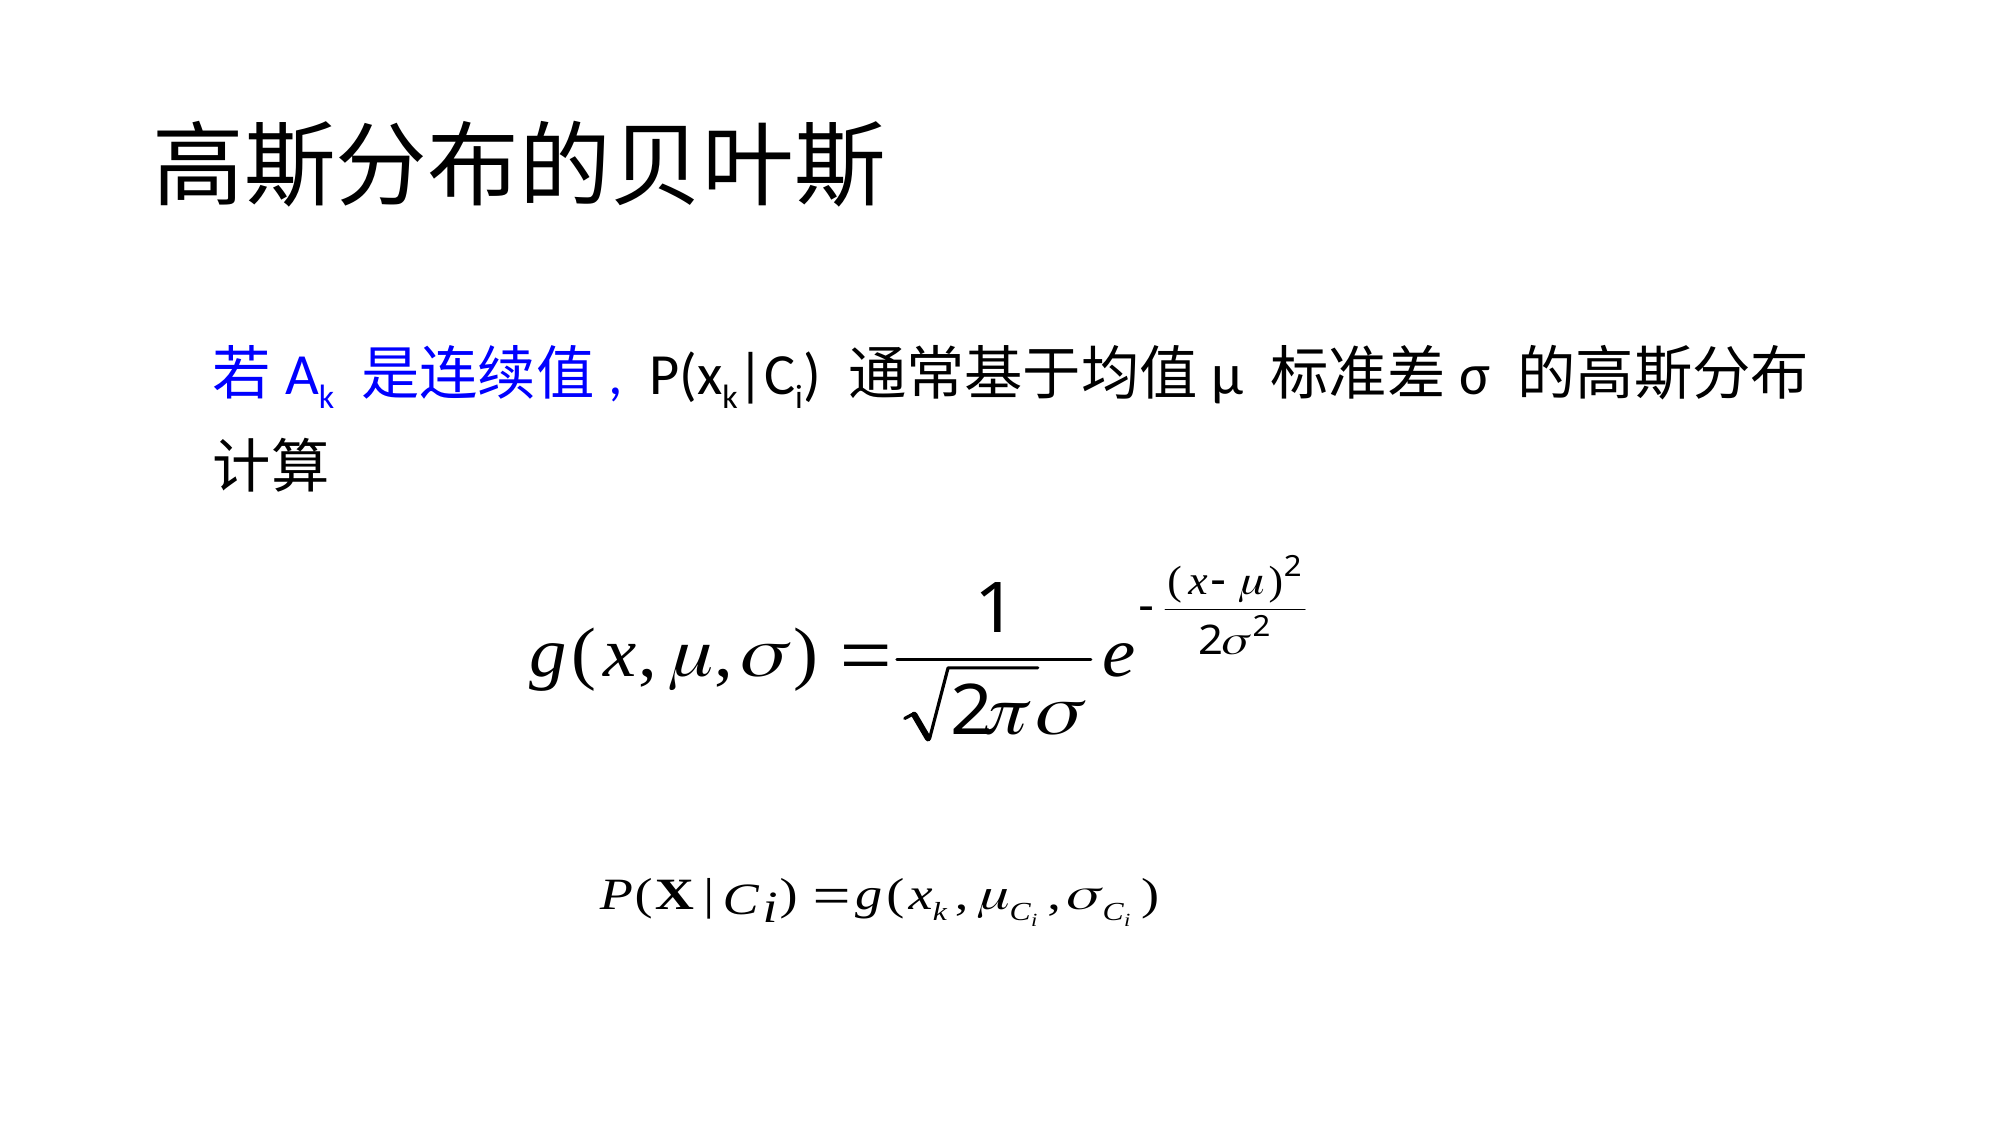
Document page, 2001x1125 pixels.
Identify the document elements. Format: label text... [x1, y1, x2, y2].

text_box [589, 864, 1169, 936]
title 高斯分布的贝叶斯 [137, 59, 1863, 278]
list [514, 536, 1319, 759]
text_box 若Ak 是连续值, P(xk|Ci) 通常基于均值μ 标准差σ 的高斯分布计算 [198, 312, 1863, 507]
